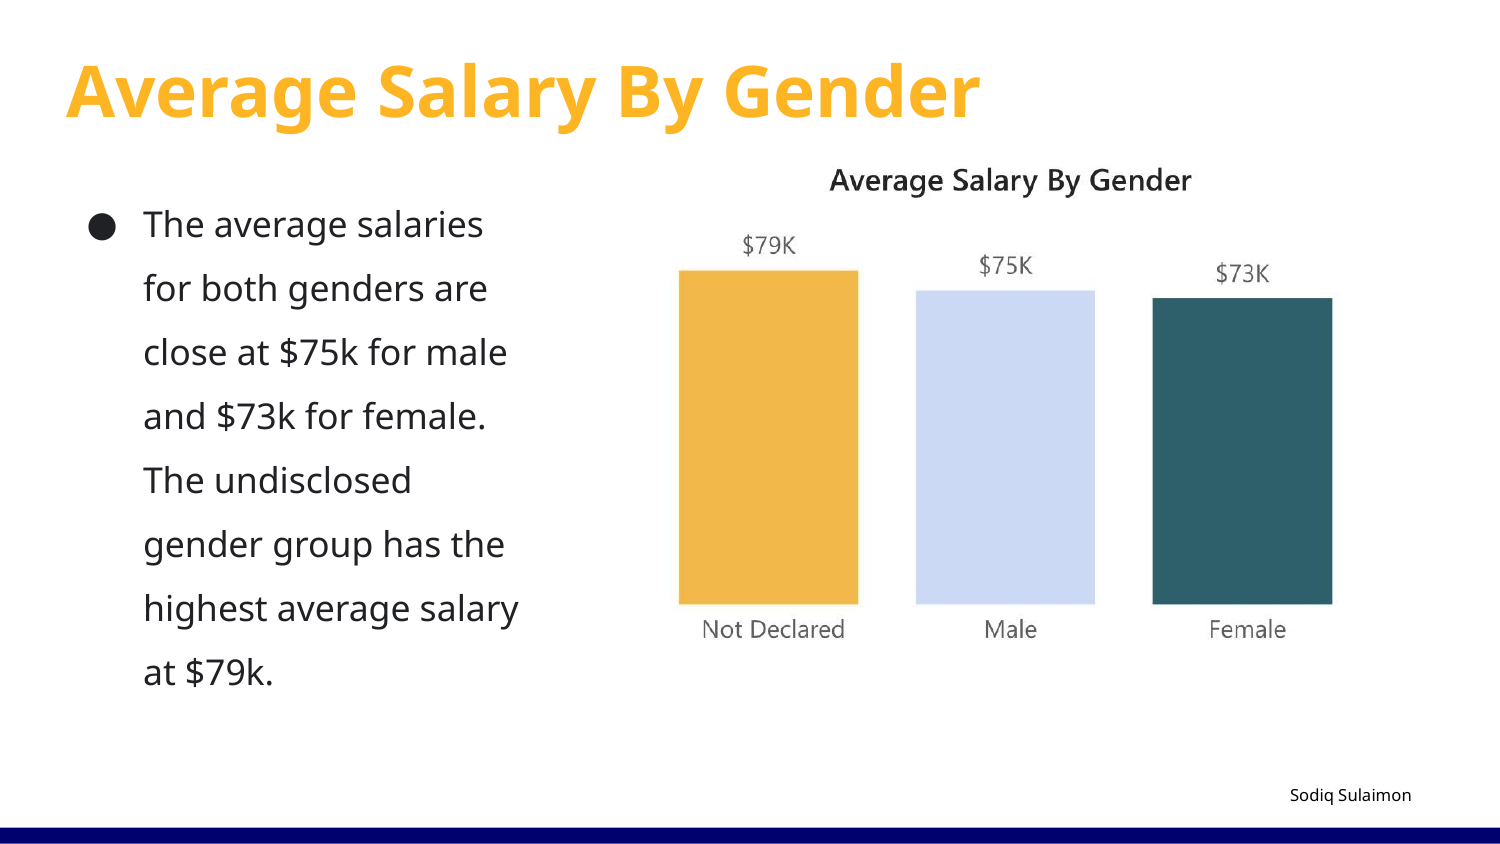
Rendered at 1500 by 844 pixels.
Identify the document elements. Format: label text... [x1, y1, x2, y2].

title Average Salary By Gender [51, 31, 1449, 148]
picture [563, 145, 1450, 699]
list The average salaries for both genders are close at $75k for male and $73k for female. The undisclosed gender group has the highest average salary at $79k. [51, 165, 537, 750]
